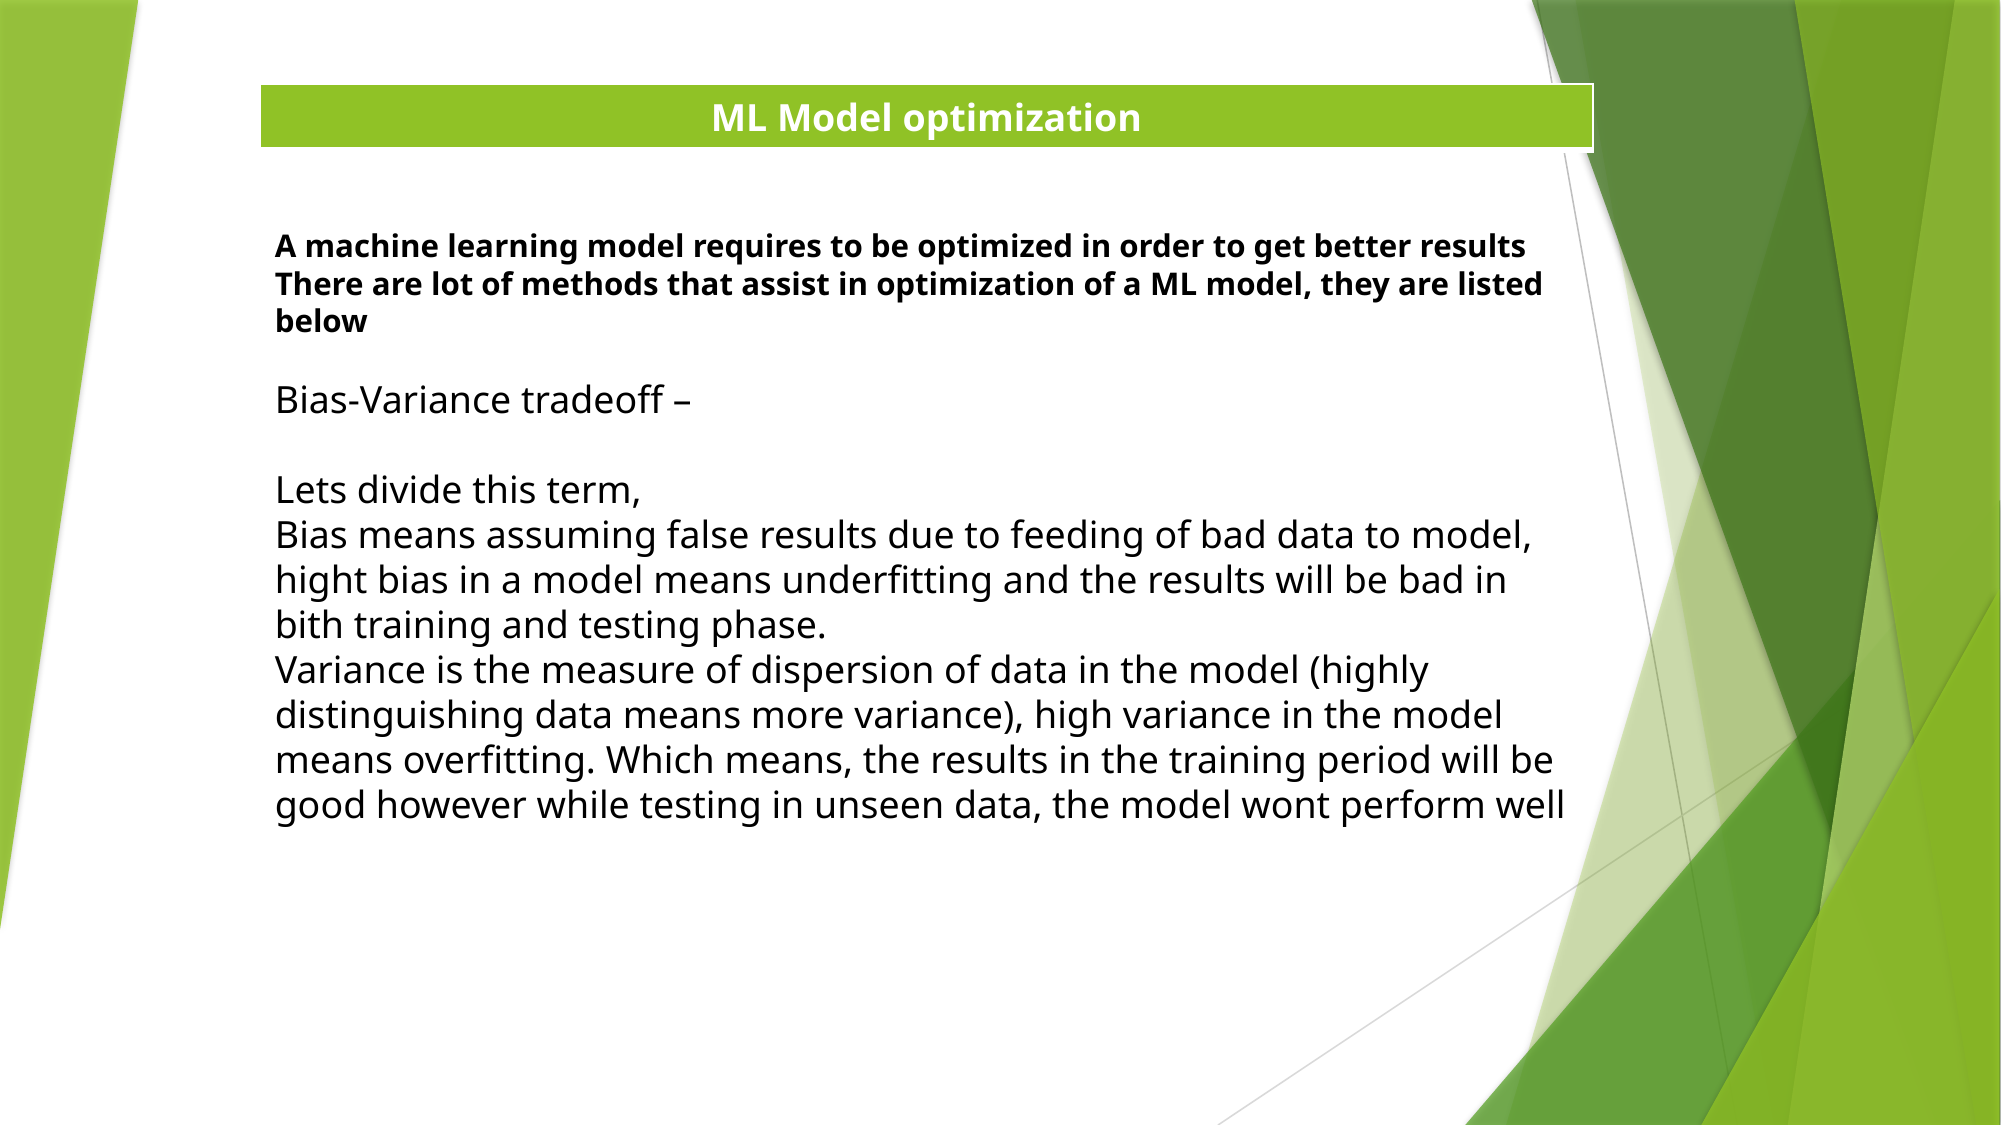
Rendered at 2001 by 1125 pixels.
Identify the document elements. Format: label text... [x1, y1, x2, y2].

text_box [249, 186, 1750, 902]
table_header ML Model optimization [261, 85, 1592, 147]
text_box A machine learning model requires to be optimized in order to get better results There are lot of methods that assist in optimization of a ML model, they are listed below Bias-Variance tradeoff – Lets divide this term, Bias means assuming false results due to feeding of bad data to model, hight bias in a model means underfitting and the results will be bad in bith training and testing phase. Variance is the measure of dispersion of data in the model (highly distinguishing data means more variance), high variance in the model means overfitting. Which means, the results in the training period will be good however while testing in unseen data, the model wont perform well [259, 219, 1594, 969]
